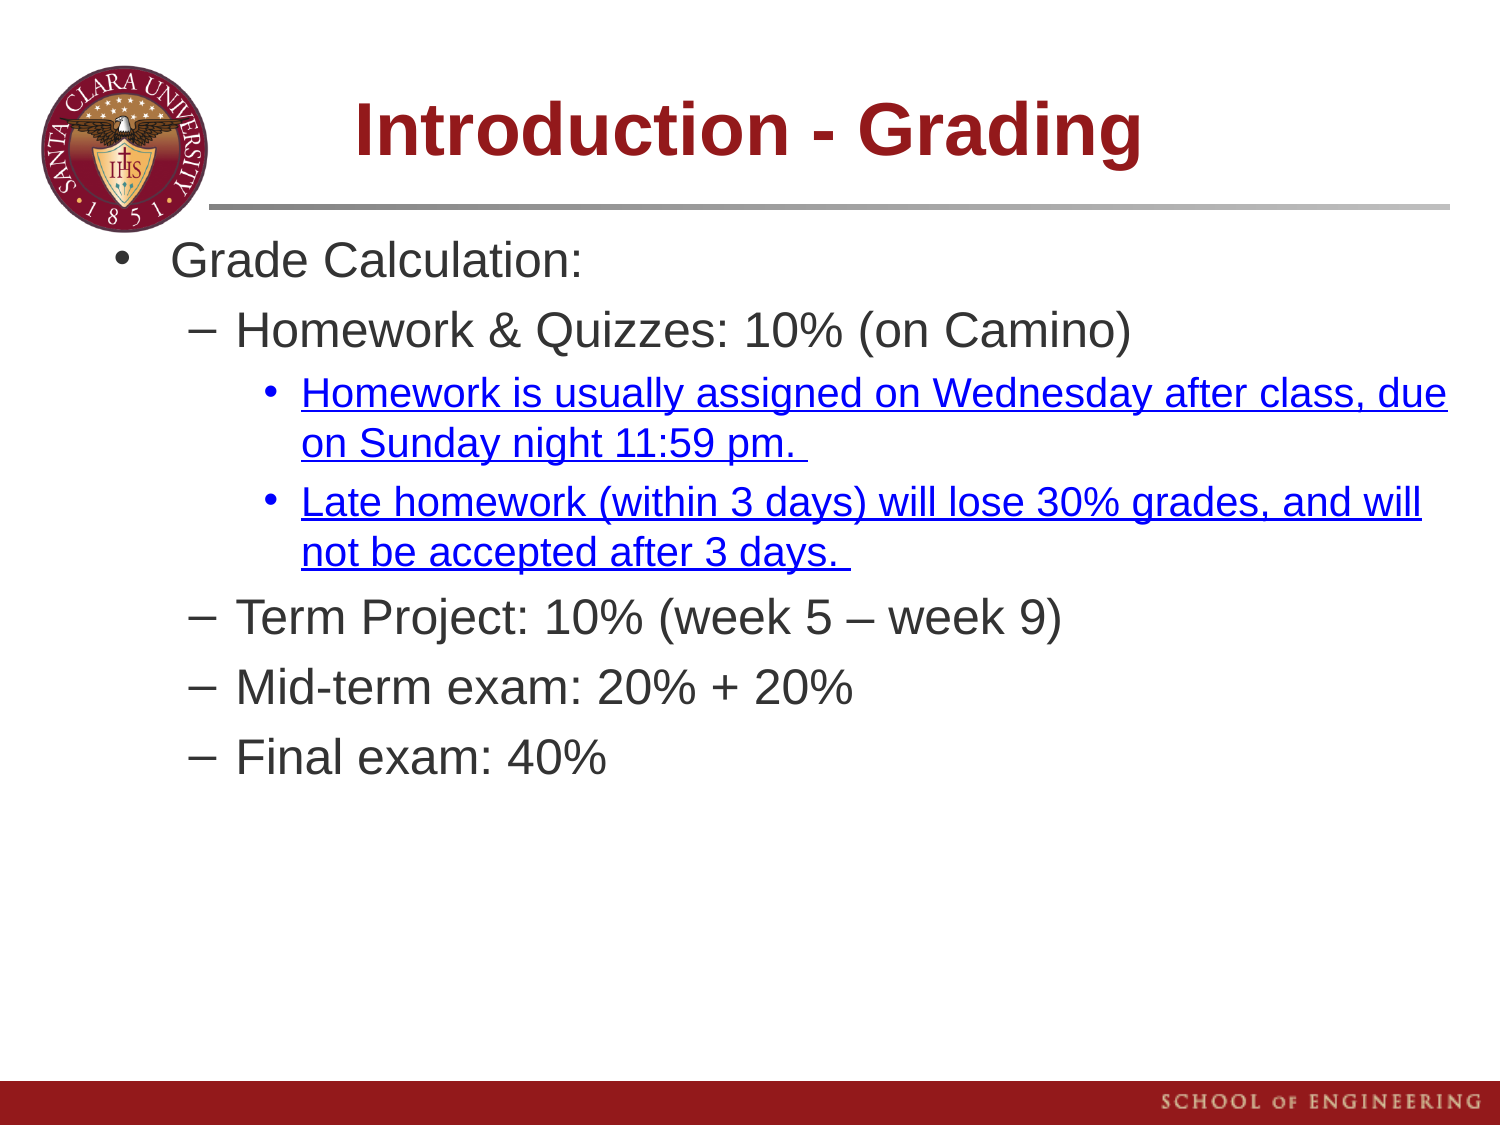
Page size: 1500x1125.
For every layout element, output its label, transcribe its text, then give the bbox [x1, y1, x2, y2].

list Grade Calculation: Homework & Quizzes: 10% (on Camino) Homework is usually assigned on Wednesday after class, due on Sunday night 11:59 pm. Late homework (within 3 days) will lose 30% grades, and will not be accepted after 3 days. Term Project: 10% (week 5 – week 9) Mid-term exam: 20% + 20% Final exam: 40% [98, 219, 1483, 1071]
picture [1149, 1091, 1489, 1115]
title Introduction - Grading [75, 45, 1425, 205]
picture [37, 63, 209, 235]
